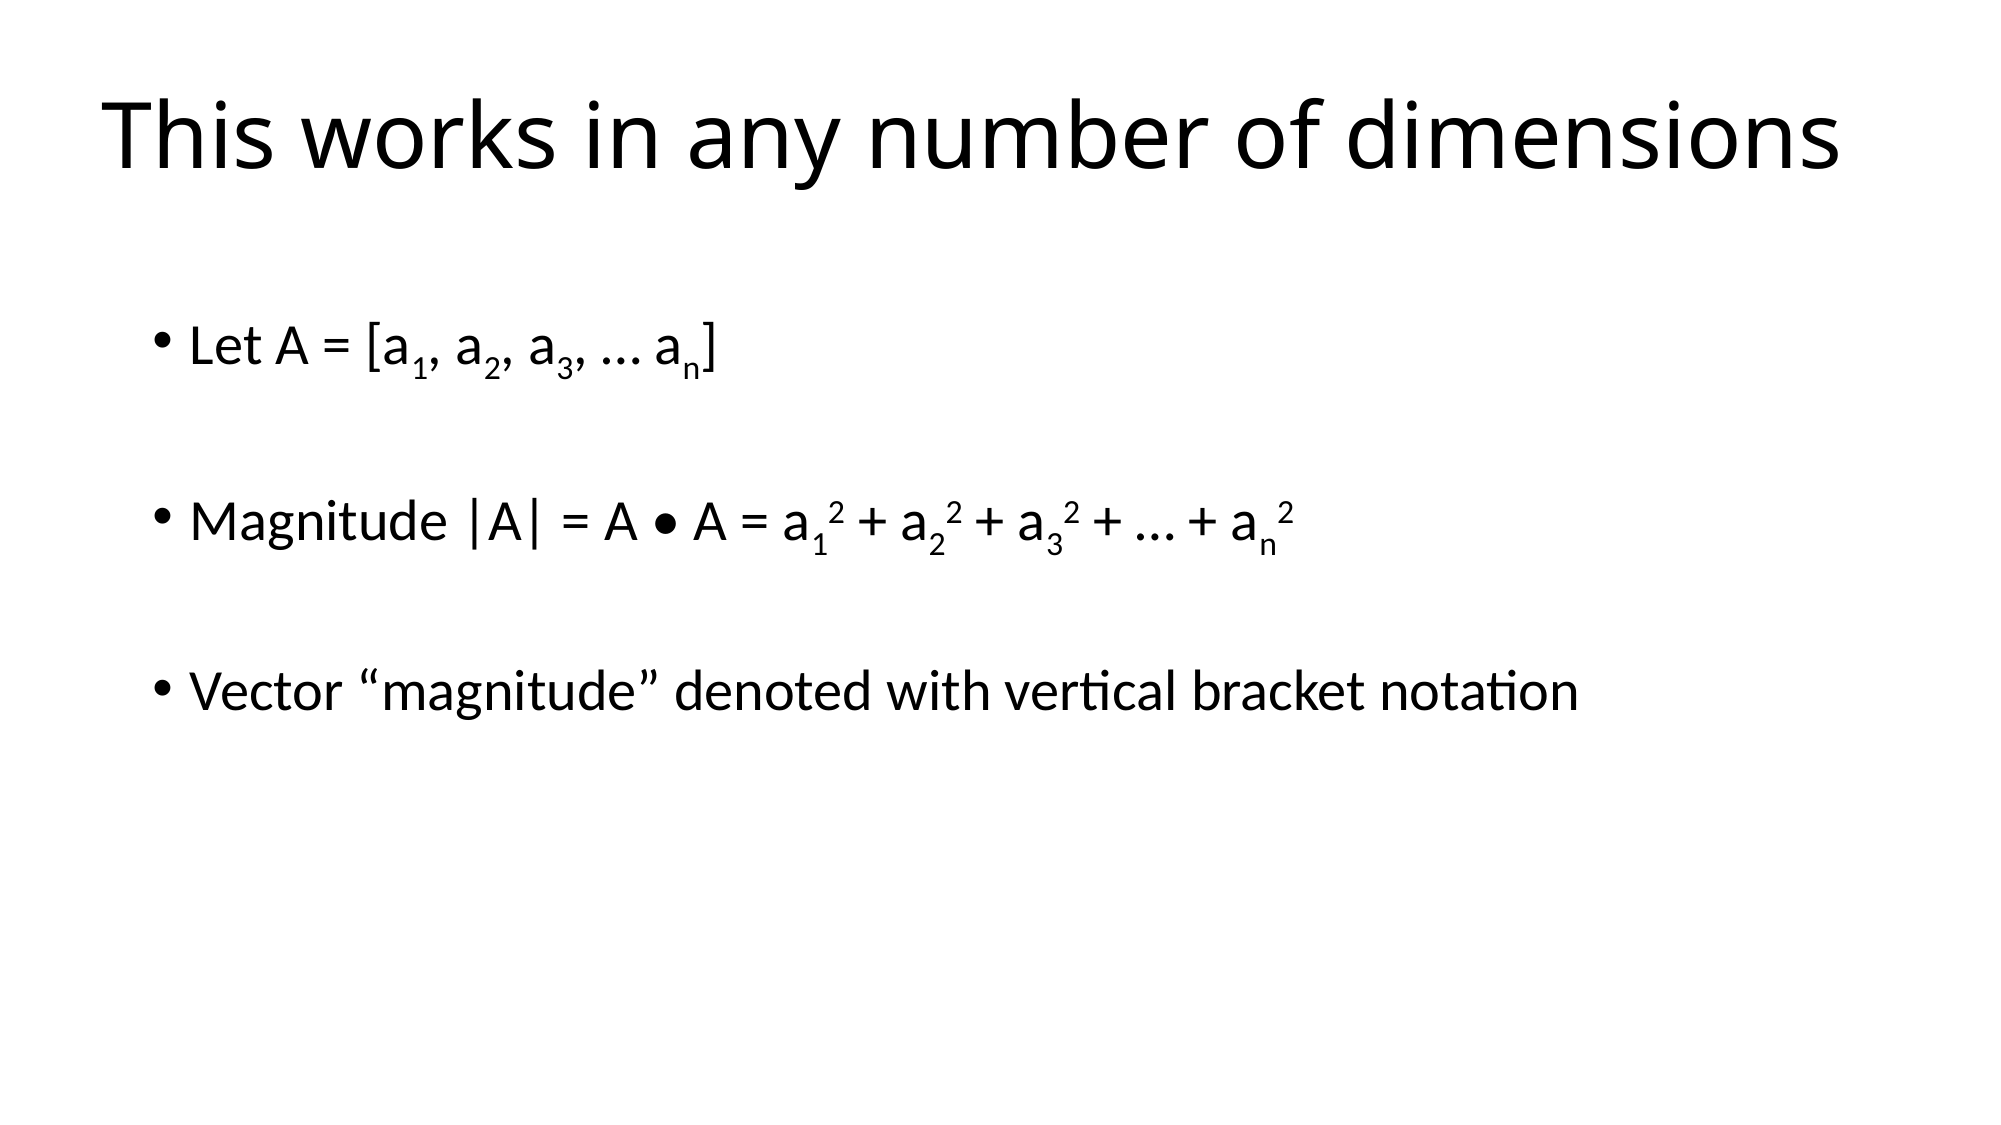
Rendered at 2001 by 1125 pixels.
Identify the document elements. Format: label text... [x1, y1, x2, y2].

title This works in any number of dimensions [86, 29, 1932, 248]
list Let A = [a1, a2, a3, … an] Magnitude |A| = A • A = a12 + a22 + a32 + … + an2 Vector “magnitude” denoted with vertical bracket notation [137, 300, 1725, 1014]
